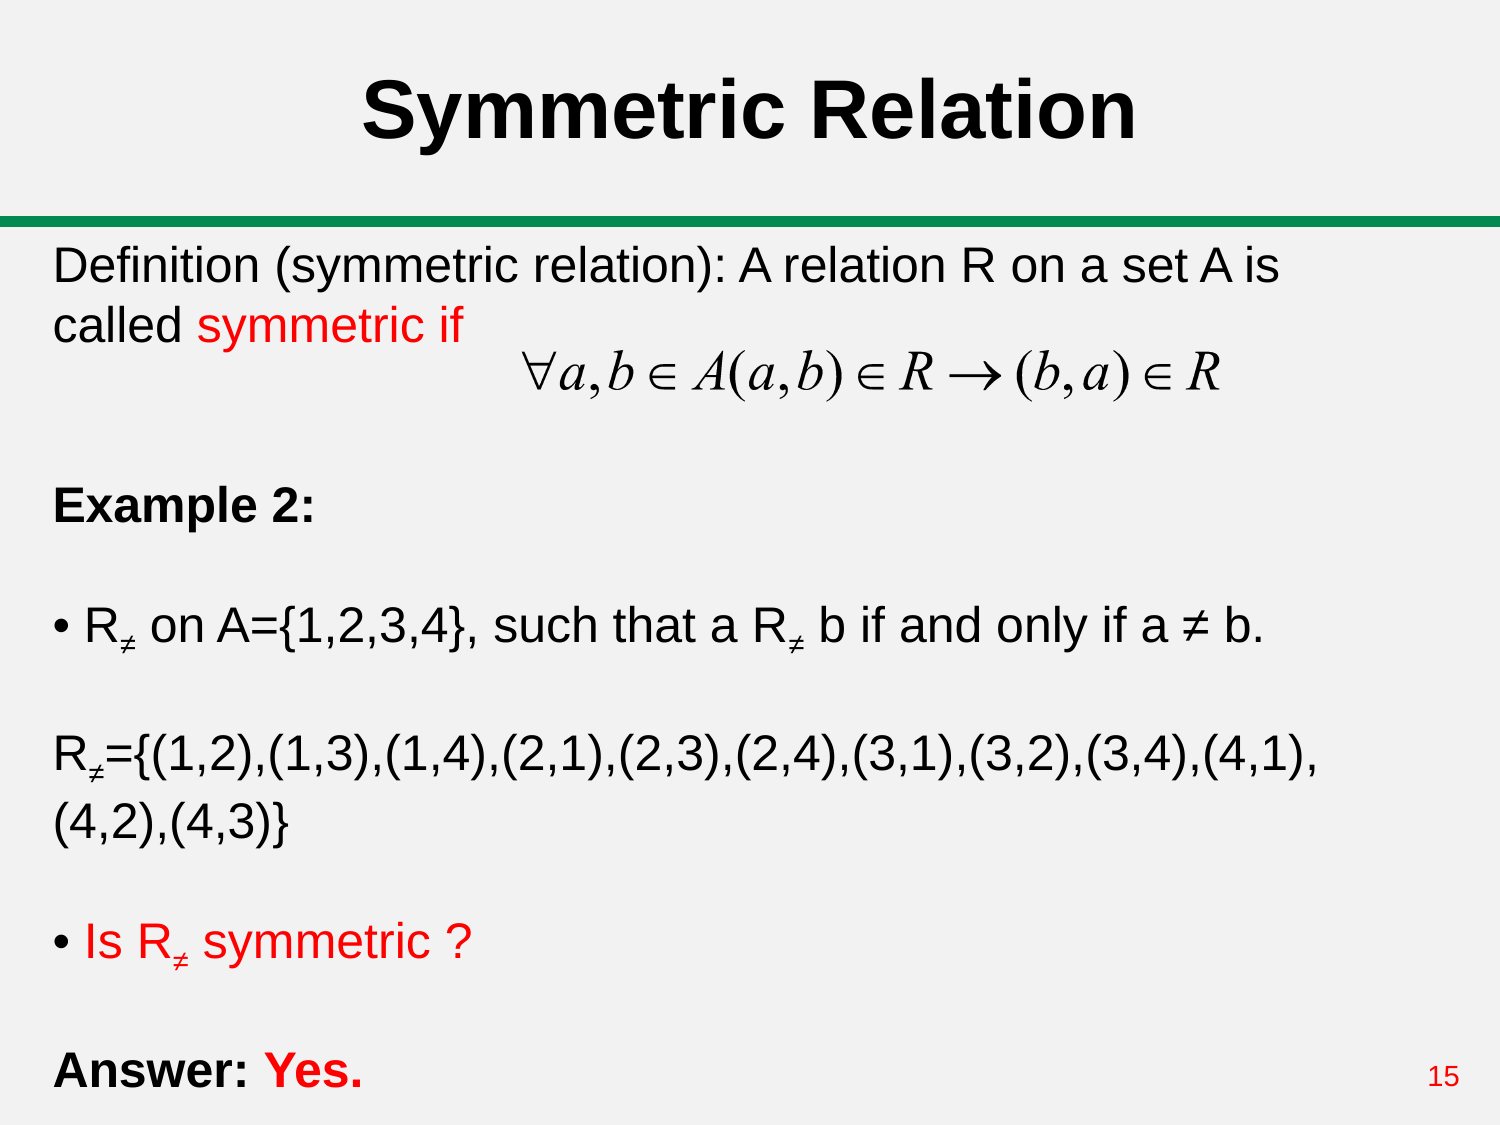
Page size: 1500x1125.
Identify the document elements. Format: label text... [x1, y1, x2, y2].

text_box Definition (symmetric relation): A relation R on a set A is called symmetric if Example 2: • R≠ on A={1,2,3,4}, such that a R≠ b if and only if a ≠ b. R≠={(1,2),(1,3),(1,4),(2,1),(2,3),(2,4),(3,1),(3,2),(3,4),(4,1),(4,2),(4,3)} • Is R≠ symmetric ? Answer: Yes. [37, 224, 1413, 1105]
title Symmetric Relation [0, 0, 1500, 163]
picture [512, 337, 1230, 413]
